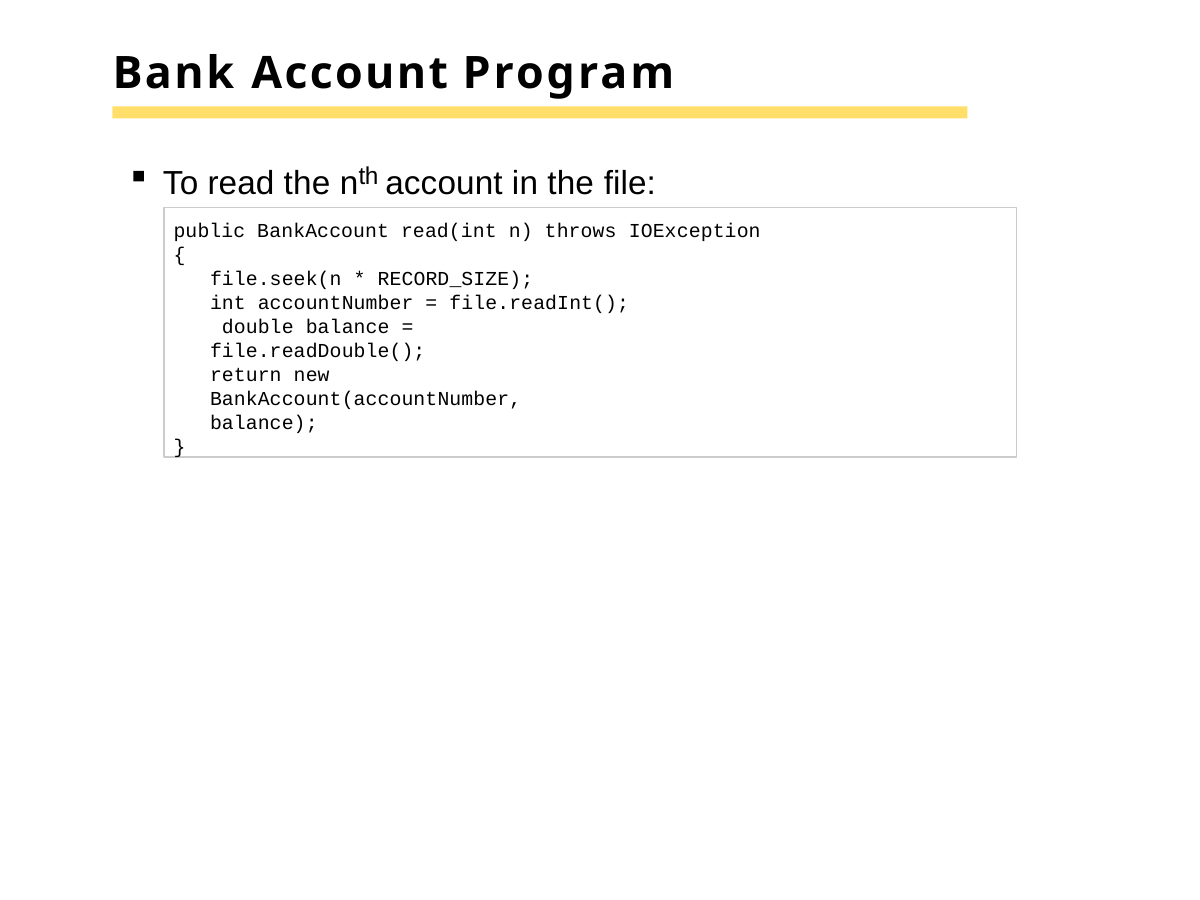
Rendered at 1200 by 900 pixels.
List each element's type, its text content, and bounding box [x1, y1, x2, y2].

text_box public BankAccount read(int n) throws IOException { file.seek(n * RECORD_SIZE); int accountNumber = file.readInt(); double balance = file.readDouble(); return new BankAccount(accountNumber, balance); } [164, 207, 1017, 457]
text_box To read the nth account in the file: [160, 152, 669, 204]
title Bank Account Program [110, 43, 1090, 194]
text_box [133, 170, 144, 182]
